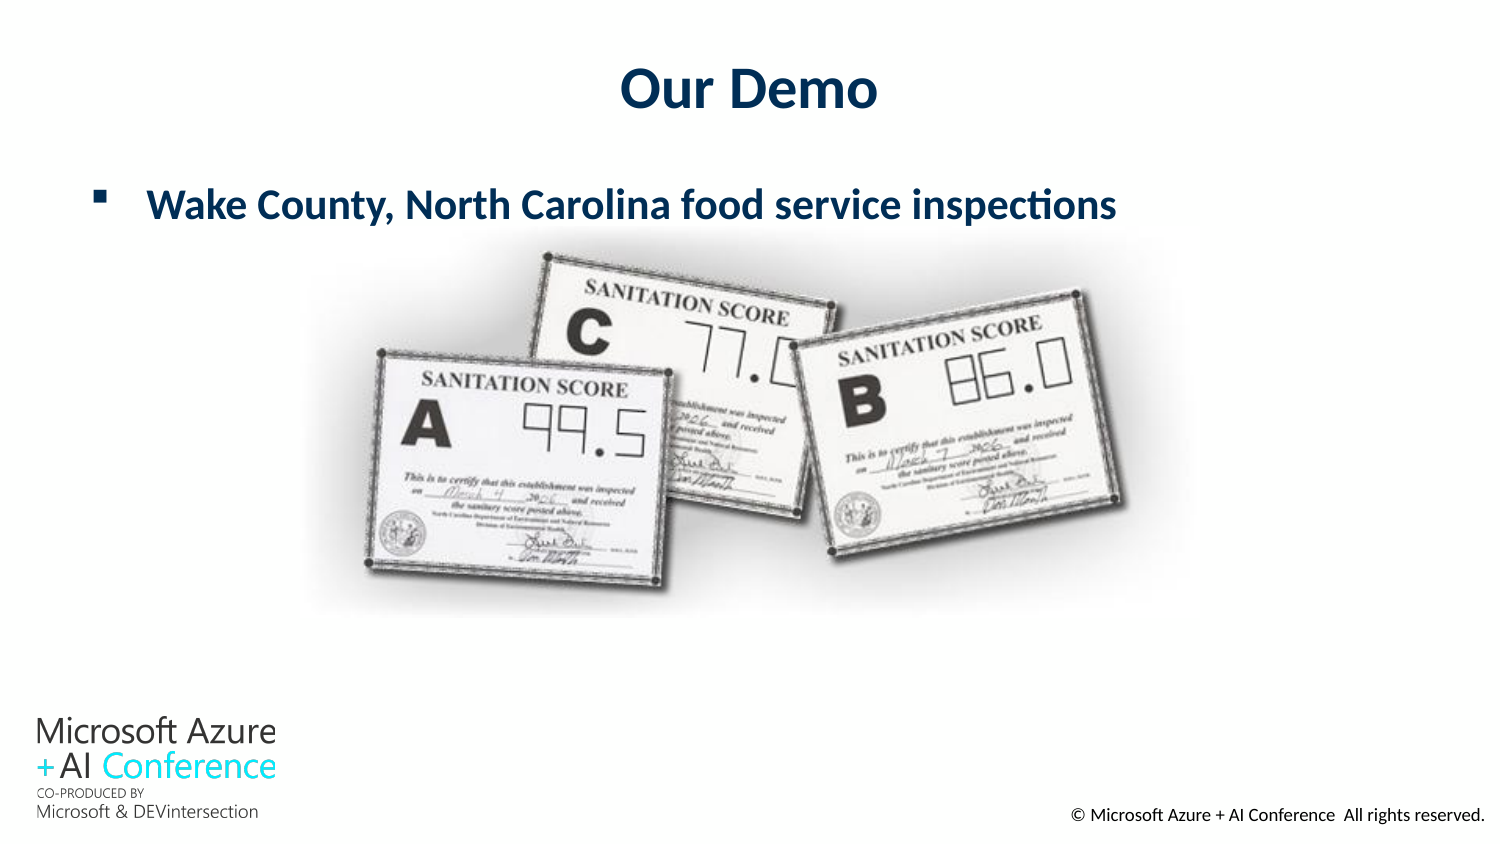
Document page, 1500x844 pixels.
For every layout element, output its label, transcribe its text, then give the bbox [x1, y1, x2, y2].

title Our Demo [74, 37, 1426, 132]
picture [300, 226, 1200, 618]
list Wake County, North Carolina food service inspections [74, 168, 1426, 694]
